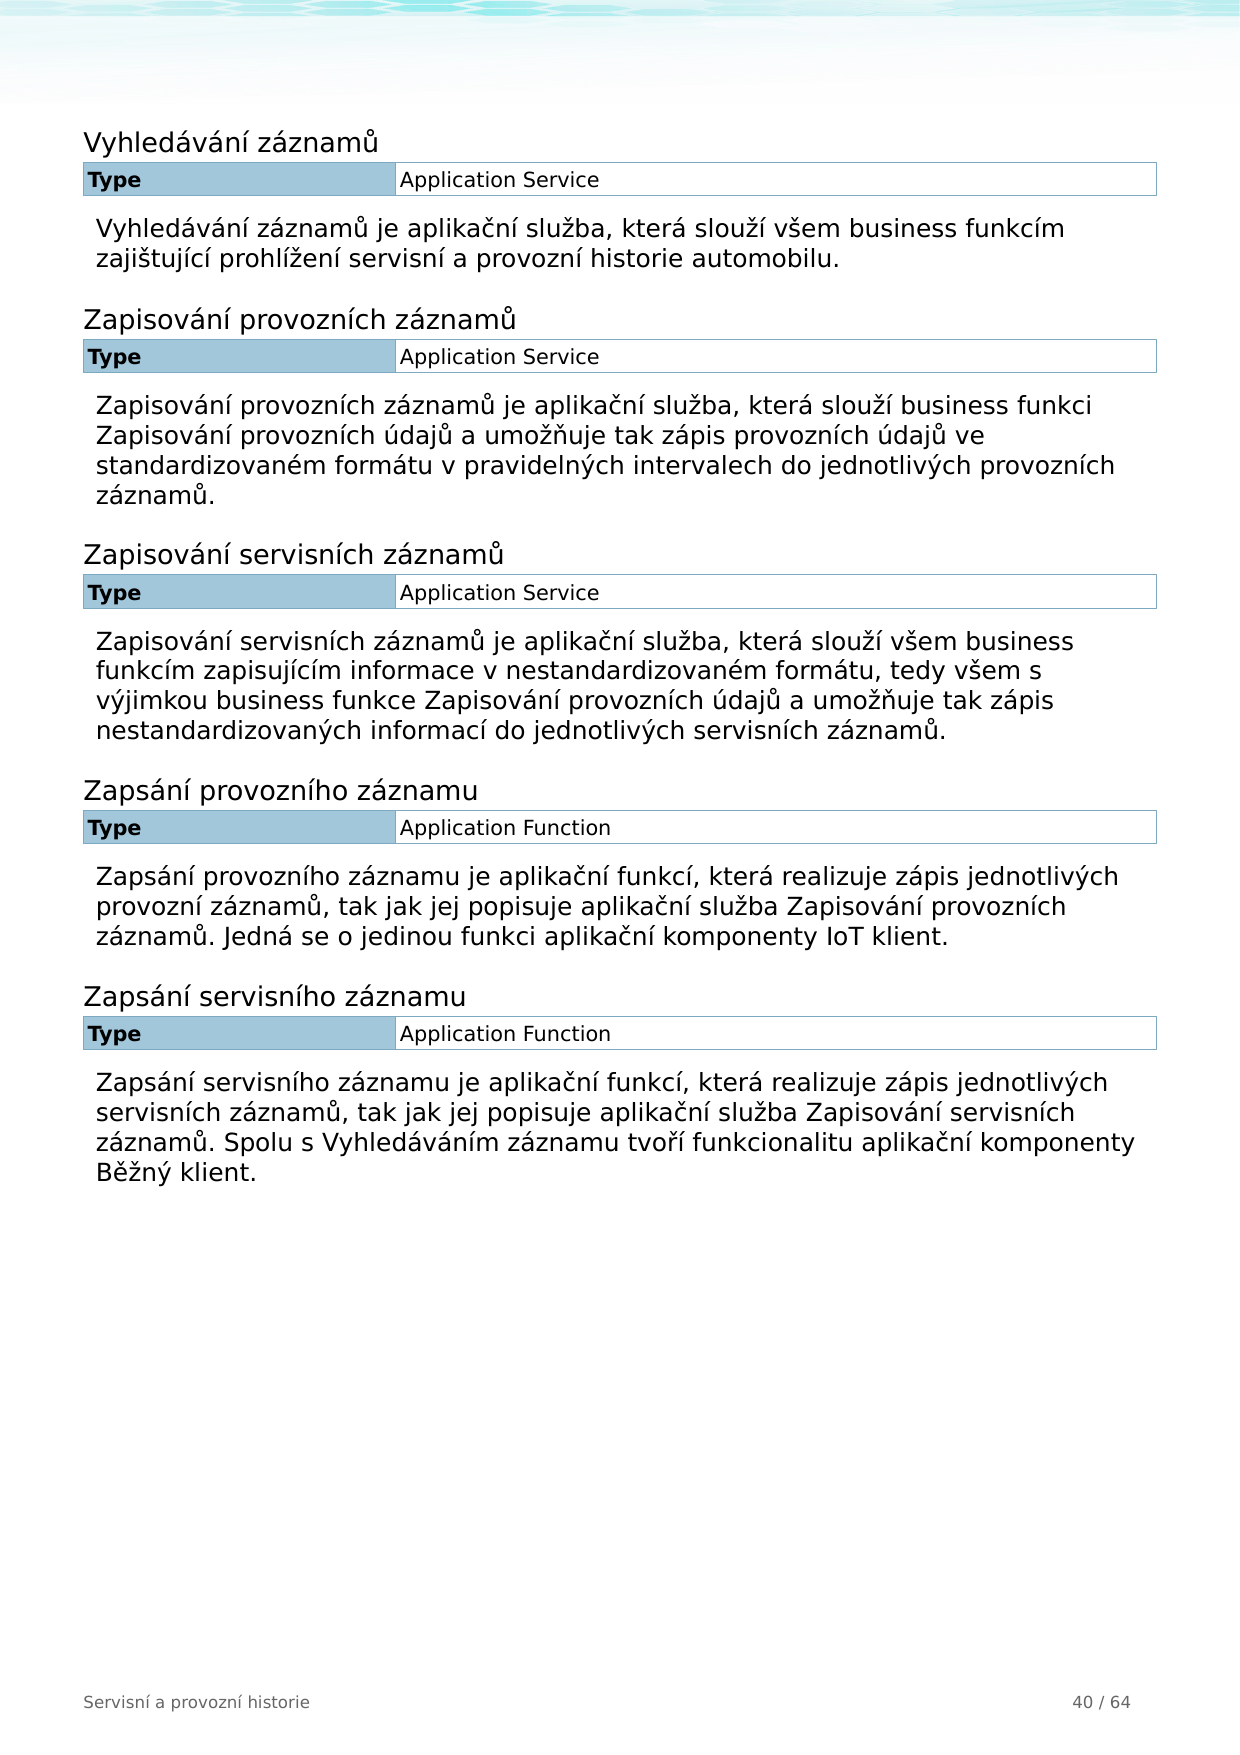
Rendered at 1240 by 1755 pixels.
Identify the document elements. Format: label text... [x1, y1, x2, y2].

text_box Type [83, 1016, 395, 1050]
text_box Application Service [395, 162, 1157, 196]
text_box Zapsání servisního záznamu je aplikační funkcí, která realizuje zápis jednotlivých servisních záznamů, tak jak jej popisuje aplikační služba Zapisování servisních záznamů. Spolu s Vyhledáváním záznamu tvoří funkcionalitu aplikační komponenty Běžný klient. [85, 1066, 1157, 1182]
text_box Application Service [395, 339, 1157, 373]
text_box Vyhledávání záznamů [83, 124, 1157, 159]
text_box / 64 [1093, 1649, 1157, 1755]
text_box Type [83, 574, 395, 609]
text_box Zapsání provozního záznamu je aplikační funkcí, která realizuje zápis jednotlivých provozní záznamů, tak jak jej popisuje aplikační služba Zapisování provozních záznamů. Jedná se o jedinou funkci aplikační komponenty IoT klient. [85, 860, 1157, 946]
text_box Type [83, 339, 395, 373]
text_box Application Function [395, 1016, 1157, 1050]
picture [0, 0, 1240, 105]
text_box Zapsání servisního záznamu [83, 979, 1157, 1013]
text_box 40 [924, 1649, 1093, 1755]
text_box Application Service [395, 574, 1157, 609]
text_box Servisní a provozní historie [83, 1649, 924, 1755]
text_box Application Function [395, 810, 1157, 844]
text_box Type [83, 810, 395, 844]
text_box Zapisování provozních záznamů je aplikační služba, která slouží business funkci Zapisování provozních údajů a umožňuje tak zápis provozních údajů ve standardizovaném formátu v pravidelných intervalech do jednotlivých provozních záznamů. [85, 389, 1157, 505]
text_box Type [83, 162, 395, 196]
text_box Zapisování servisních záznamů je aplikační služba, která slouží všem business funkcím zapisujícím informace v nestandardizovaném formátu, tedy všem s výjimkou business funkce Zapisování provozních údajů a umožňuje tak zápis nestandardizovaných informací do jednotlivých servisních záznamů. [85, 624, 1157, 740]
text_box Vyhledávání záznamů je aplikační služba, která slouží všem business funkcím zajištující prohlížení servisní a provozní historie automobilu. [85, 212, 1157, 269]
text_box Zapisování provozních záznamů [83, 302, 1157, 336]
text_box Zapisování servisních záznamů [83, 537, 1157, 571]
text_box Zapsání provozního záznamu [83, 772, 1157, 807]
